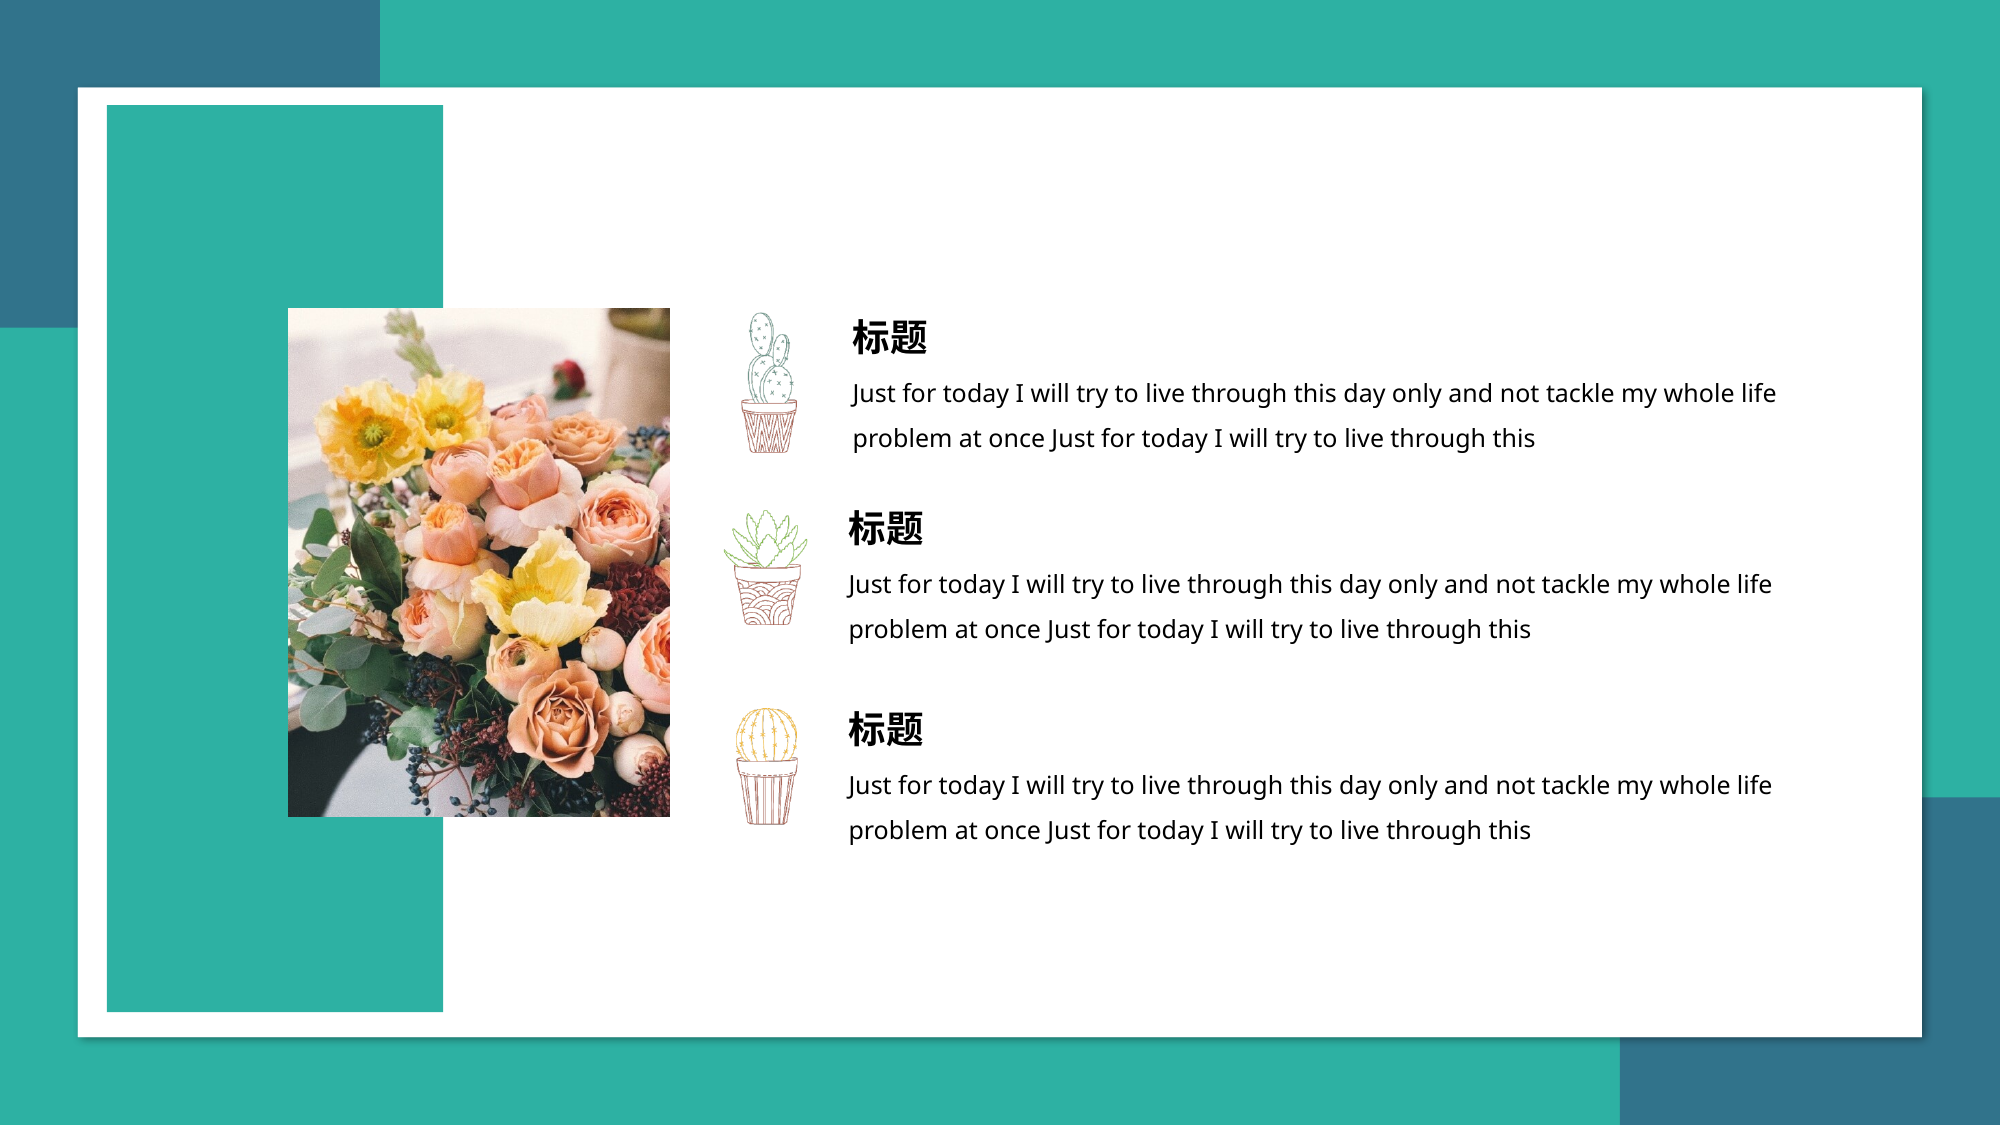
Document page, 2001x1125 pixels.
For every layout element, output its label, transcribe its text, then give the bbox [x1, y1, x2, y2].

text_box 标题 [833, 498, 1035, 546]
picture [729, 664, 798, 827]
picture [288, 308, 670, 817]
text_box [106, 104, 444, 1013]
text_box 标题 [837, 306, 1039, 354]
text_box 标题 [833, 698, 1035, 746]
picture [723, 455, 818, 625]
text_box [77, 87, 1923, 1038]
text_box Just for today I will try to live through this day only and not tackle my whole life problem at once Just for today I will try to live through this [837, 354, 1838, 460]
picture [732, 284, 798, 453]
text_box Just for today I will try to live through this day only and not tackle my whole life problem at once Just for today I will try to live through this [833, 746, 1834, 852]
text_box Just for today I will try to live through this day only and not tackle my whole life problem at once Just for today I will try to live through this [833, 546, 1834, 651]
